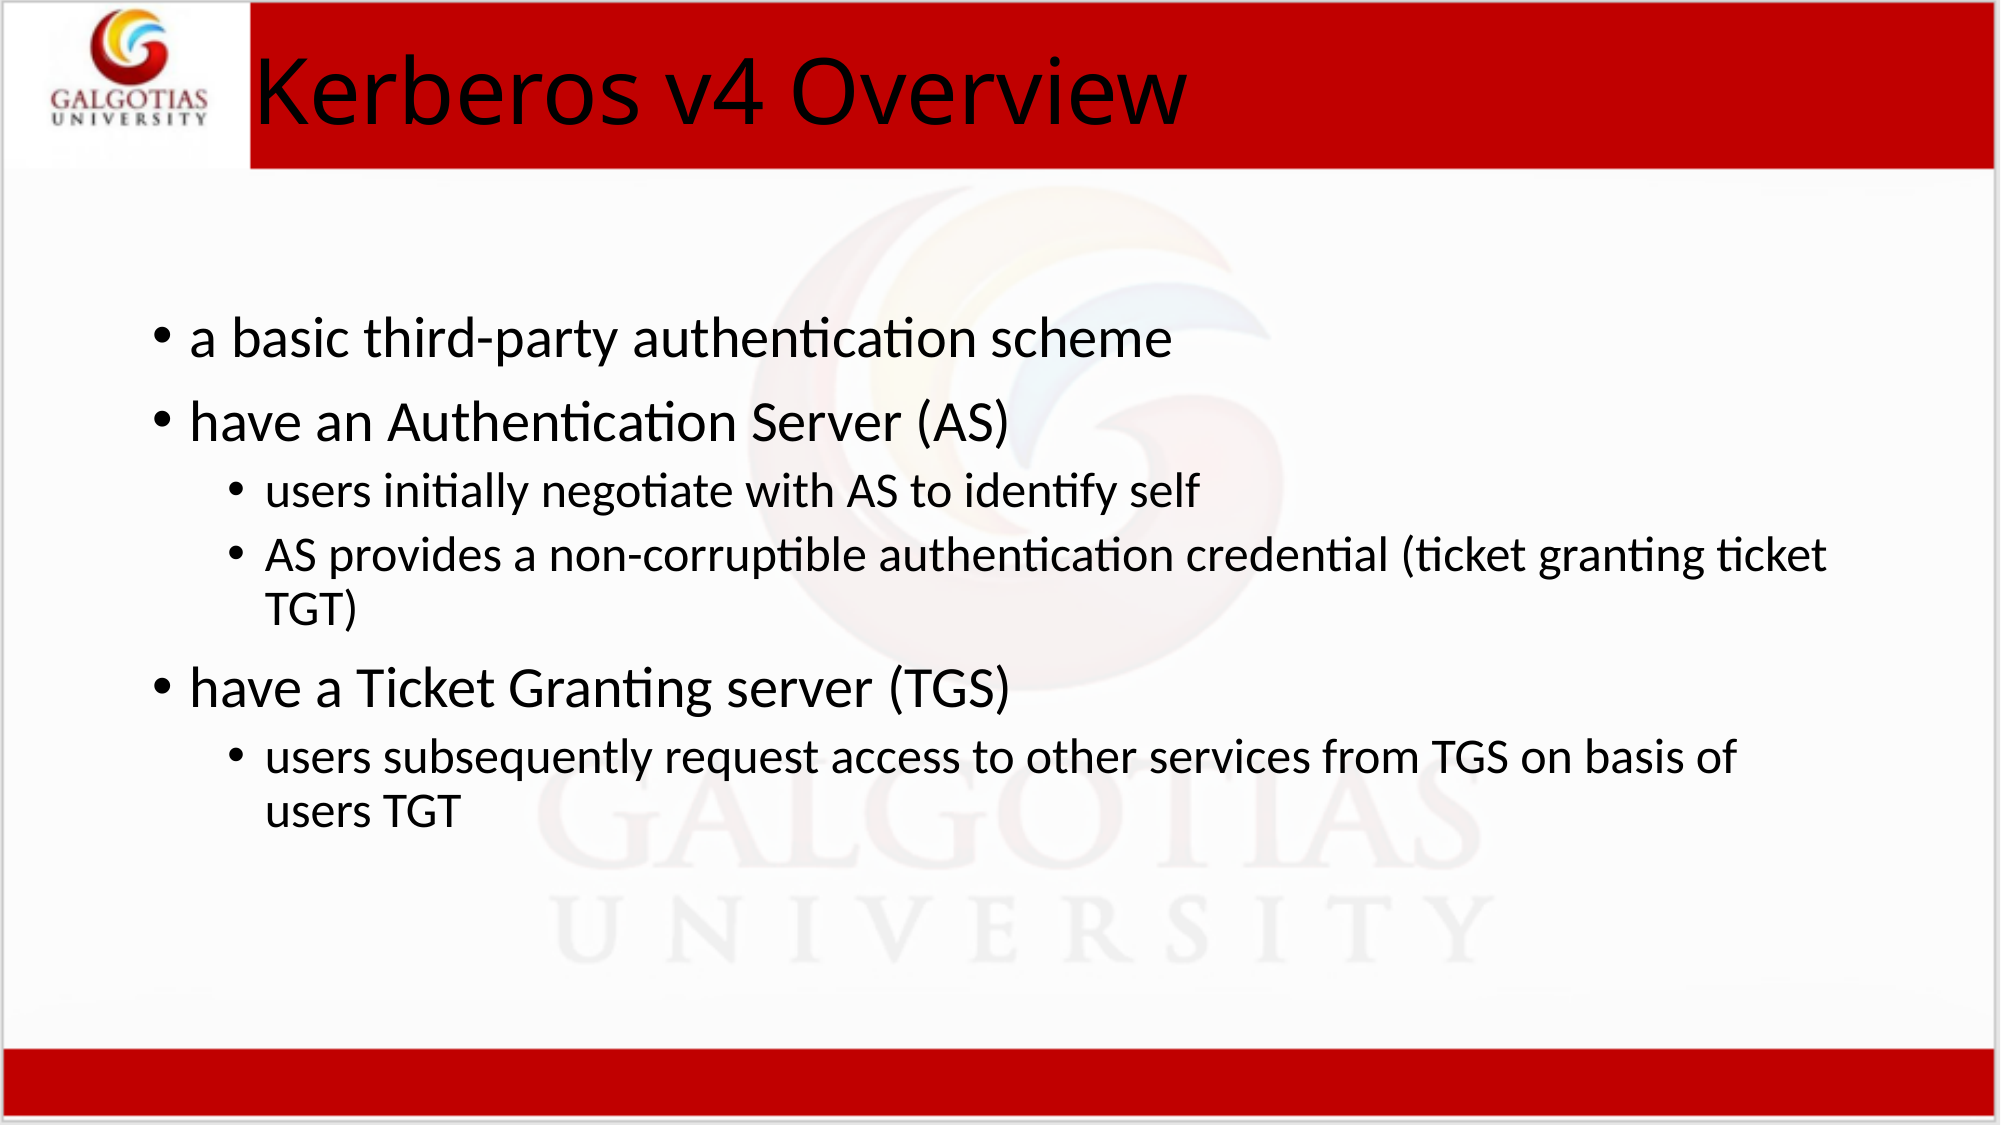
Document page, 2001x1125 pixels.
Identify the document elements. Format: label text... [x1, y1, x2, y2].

picture [0, 0, 2001, 1125]
title Kerberos v4 Overview [237, 0, 1963, 204]
list a basic third-party authentication scheme have an Authentication Server (AS) users initially negotiate with AS to identify self AS provides a non-corruptible authentication credential (ticket granting ticket TGT) have a Ticket Granting server (TGS) users subsequently request access to other services from TGS on basis of users TGT [137, 299, 1863, 1014]
